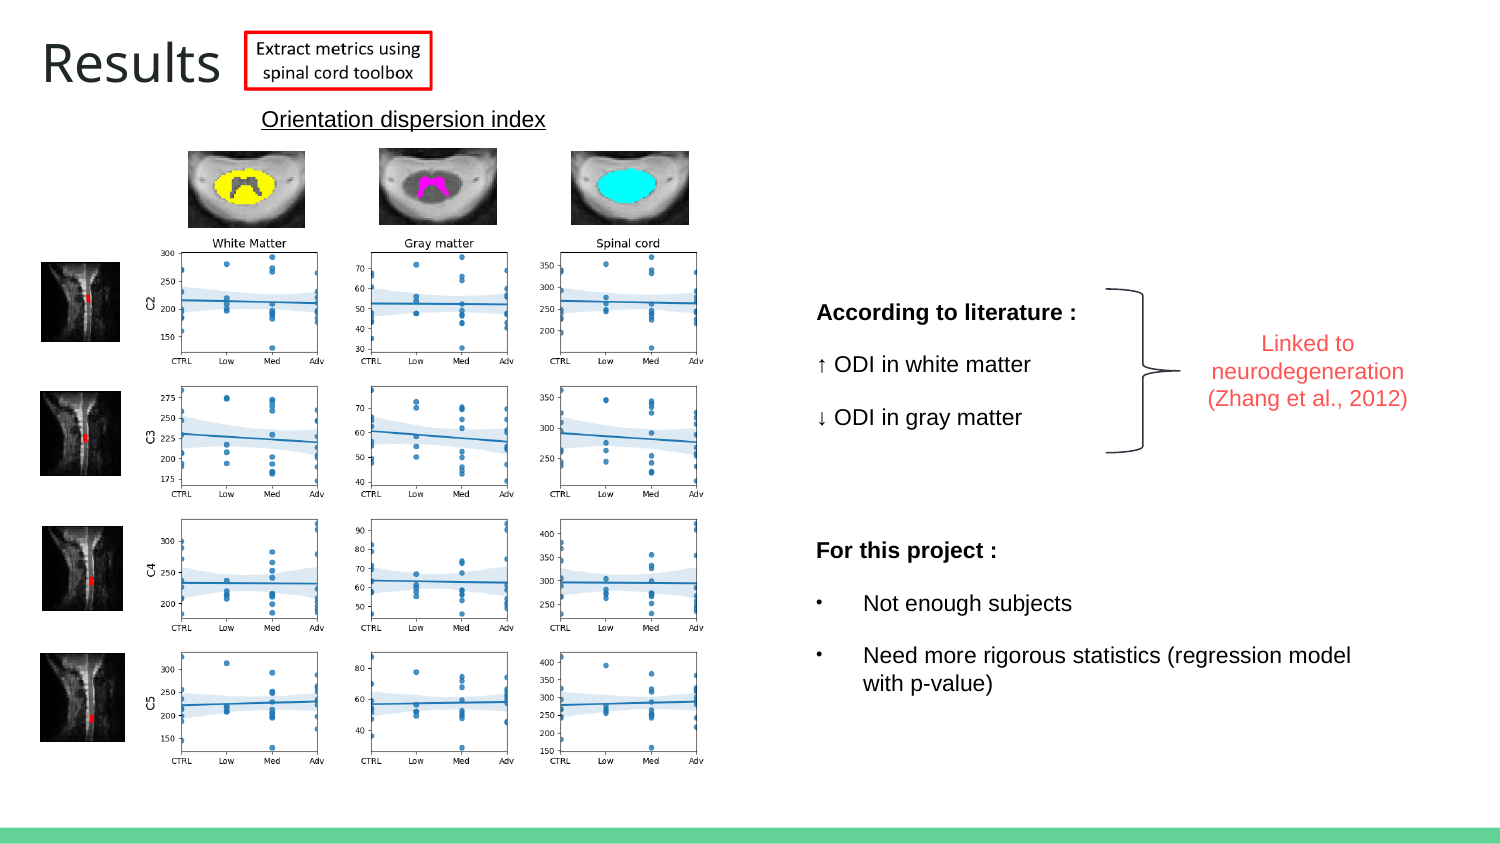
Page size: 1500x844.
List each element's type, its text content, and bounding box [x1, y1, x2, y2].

picture [571, 151, 690, 225]
text_box Linked to neurodegeneration (Zhang et al., 2012) [1191, 321, 1425, 419]
picture [236, 24, 439, 96]
picture [132, 229, 726, 777]
text_box [1105, 288, 1181, 454]
picture [40, 653, 125, 743]
text_box According to literature : ↑ ODI in white matter ↓ ODI in gray matter [801, 290, 1180, 490]
picture [188, 150, 305, 228]
text_box Orientation dispersion index [246, 97, 712, 140]
picture [40, 390, 122, 476]
title Results [26, 14, 1425, 109]
picture [42, 526, 123, 612]
text_box For this project : Not enough subjects Need more rigorous statistics (regression model with p-value) [801, 528, 1368, 703]
picture [41, 262, 120, 342]
picture [379, 148, 497, 225]
